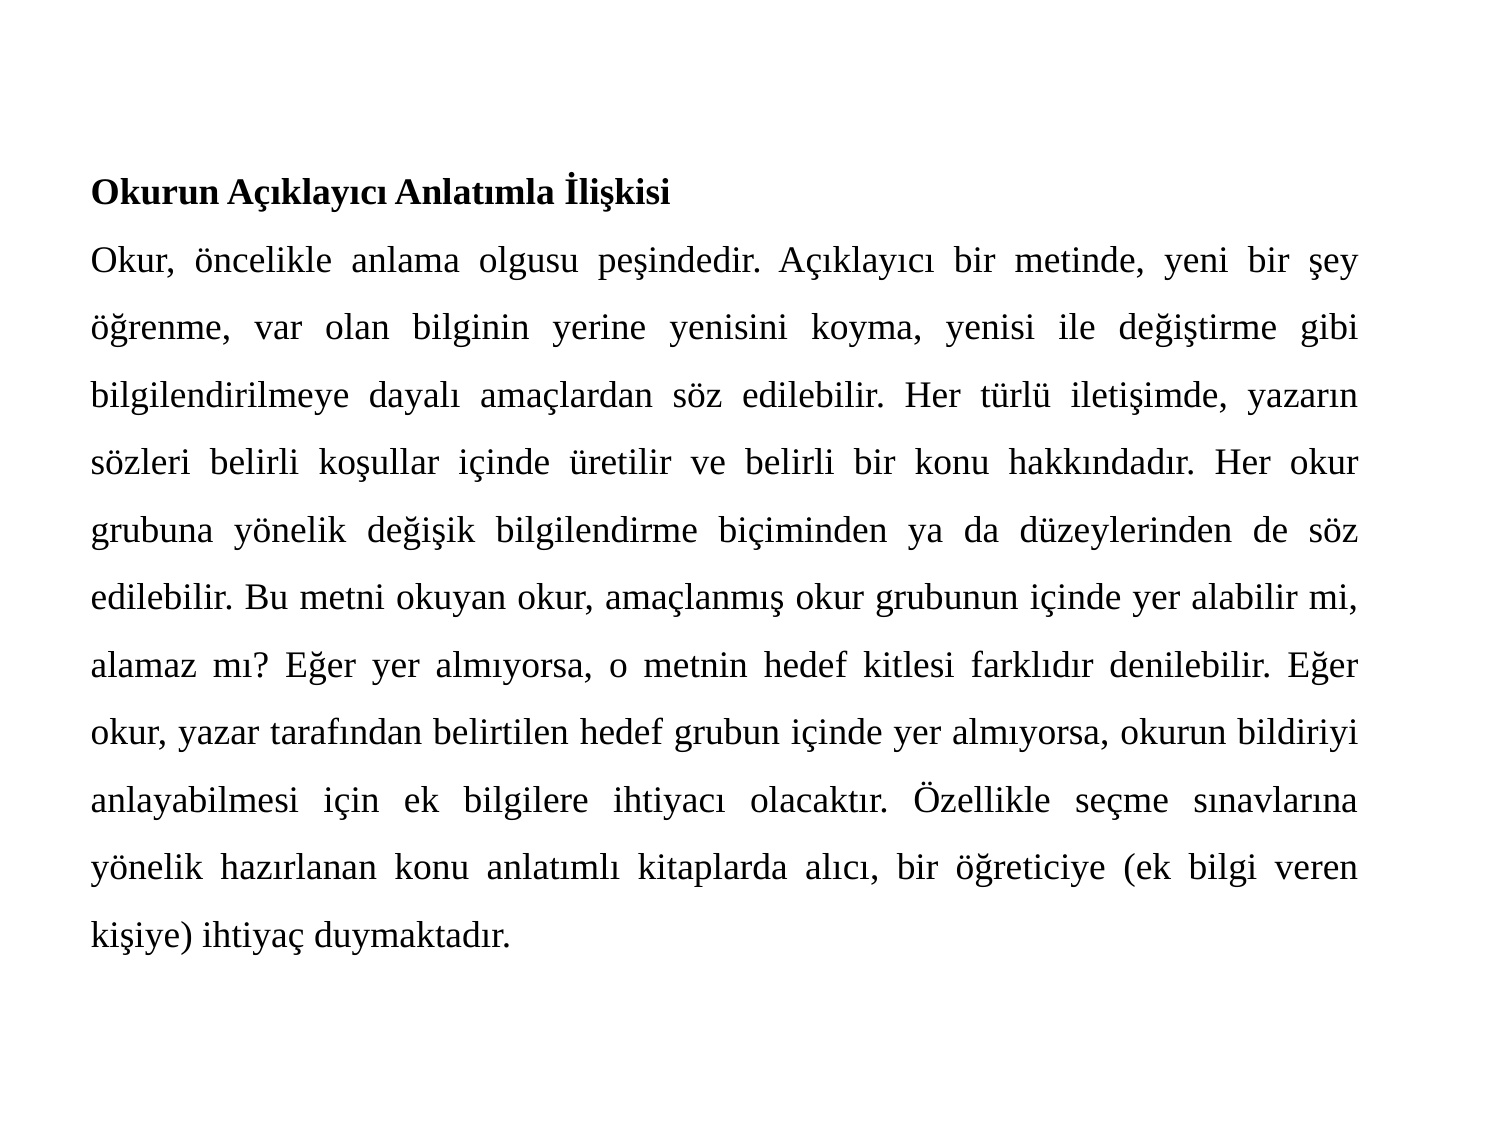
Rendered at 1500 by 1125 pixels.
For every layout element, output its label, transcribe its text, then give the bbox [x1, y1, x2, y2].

text_box Okurun Açıklayıcı Anlatımla İlişkisi Okur, öncelikle anlama olgusu peşindedir. Açıklayıcı bir metinde, yeni bir şey öğrenme, var olan bilginin yerine yenisini koyma, yenisi ile değiştirme gibi bilgilendirilmeye dayalı amaçlardan söz edilebilir. Her türlü iletişimde, yazarın sözleri belirli koşullar içinde üretilir ve belirli bir konu hakkındadır. Her okur grubuna yönelik değişik bilgilendirme biçiminden ya da düzeylerinden de söz edilebilir. Bu metni okuyan okur, amaçlanmış okur grubunun içinde yer alabilir mi, alamaz mı? Eğer yer almıyorsa, o metnin hedef kitlesi farklıdır denilebilir. Eğer okur, yazar tarafından belirtilen hedef grubun içinde yer almıyorsa, okurun bildiriyi anlayabilmesi için ek bilgilere ihtiyacı olacaktır. Özellikle seçme sınavlarına yönelik hazırlanan konu anlatımlı kitaplarda alıcı, bir öğreticiye (ek bilgi veren kişiye) ihtiyaç duymaktadır. [75, 137, 1376, 962]
